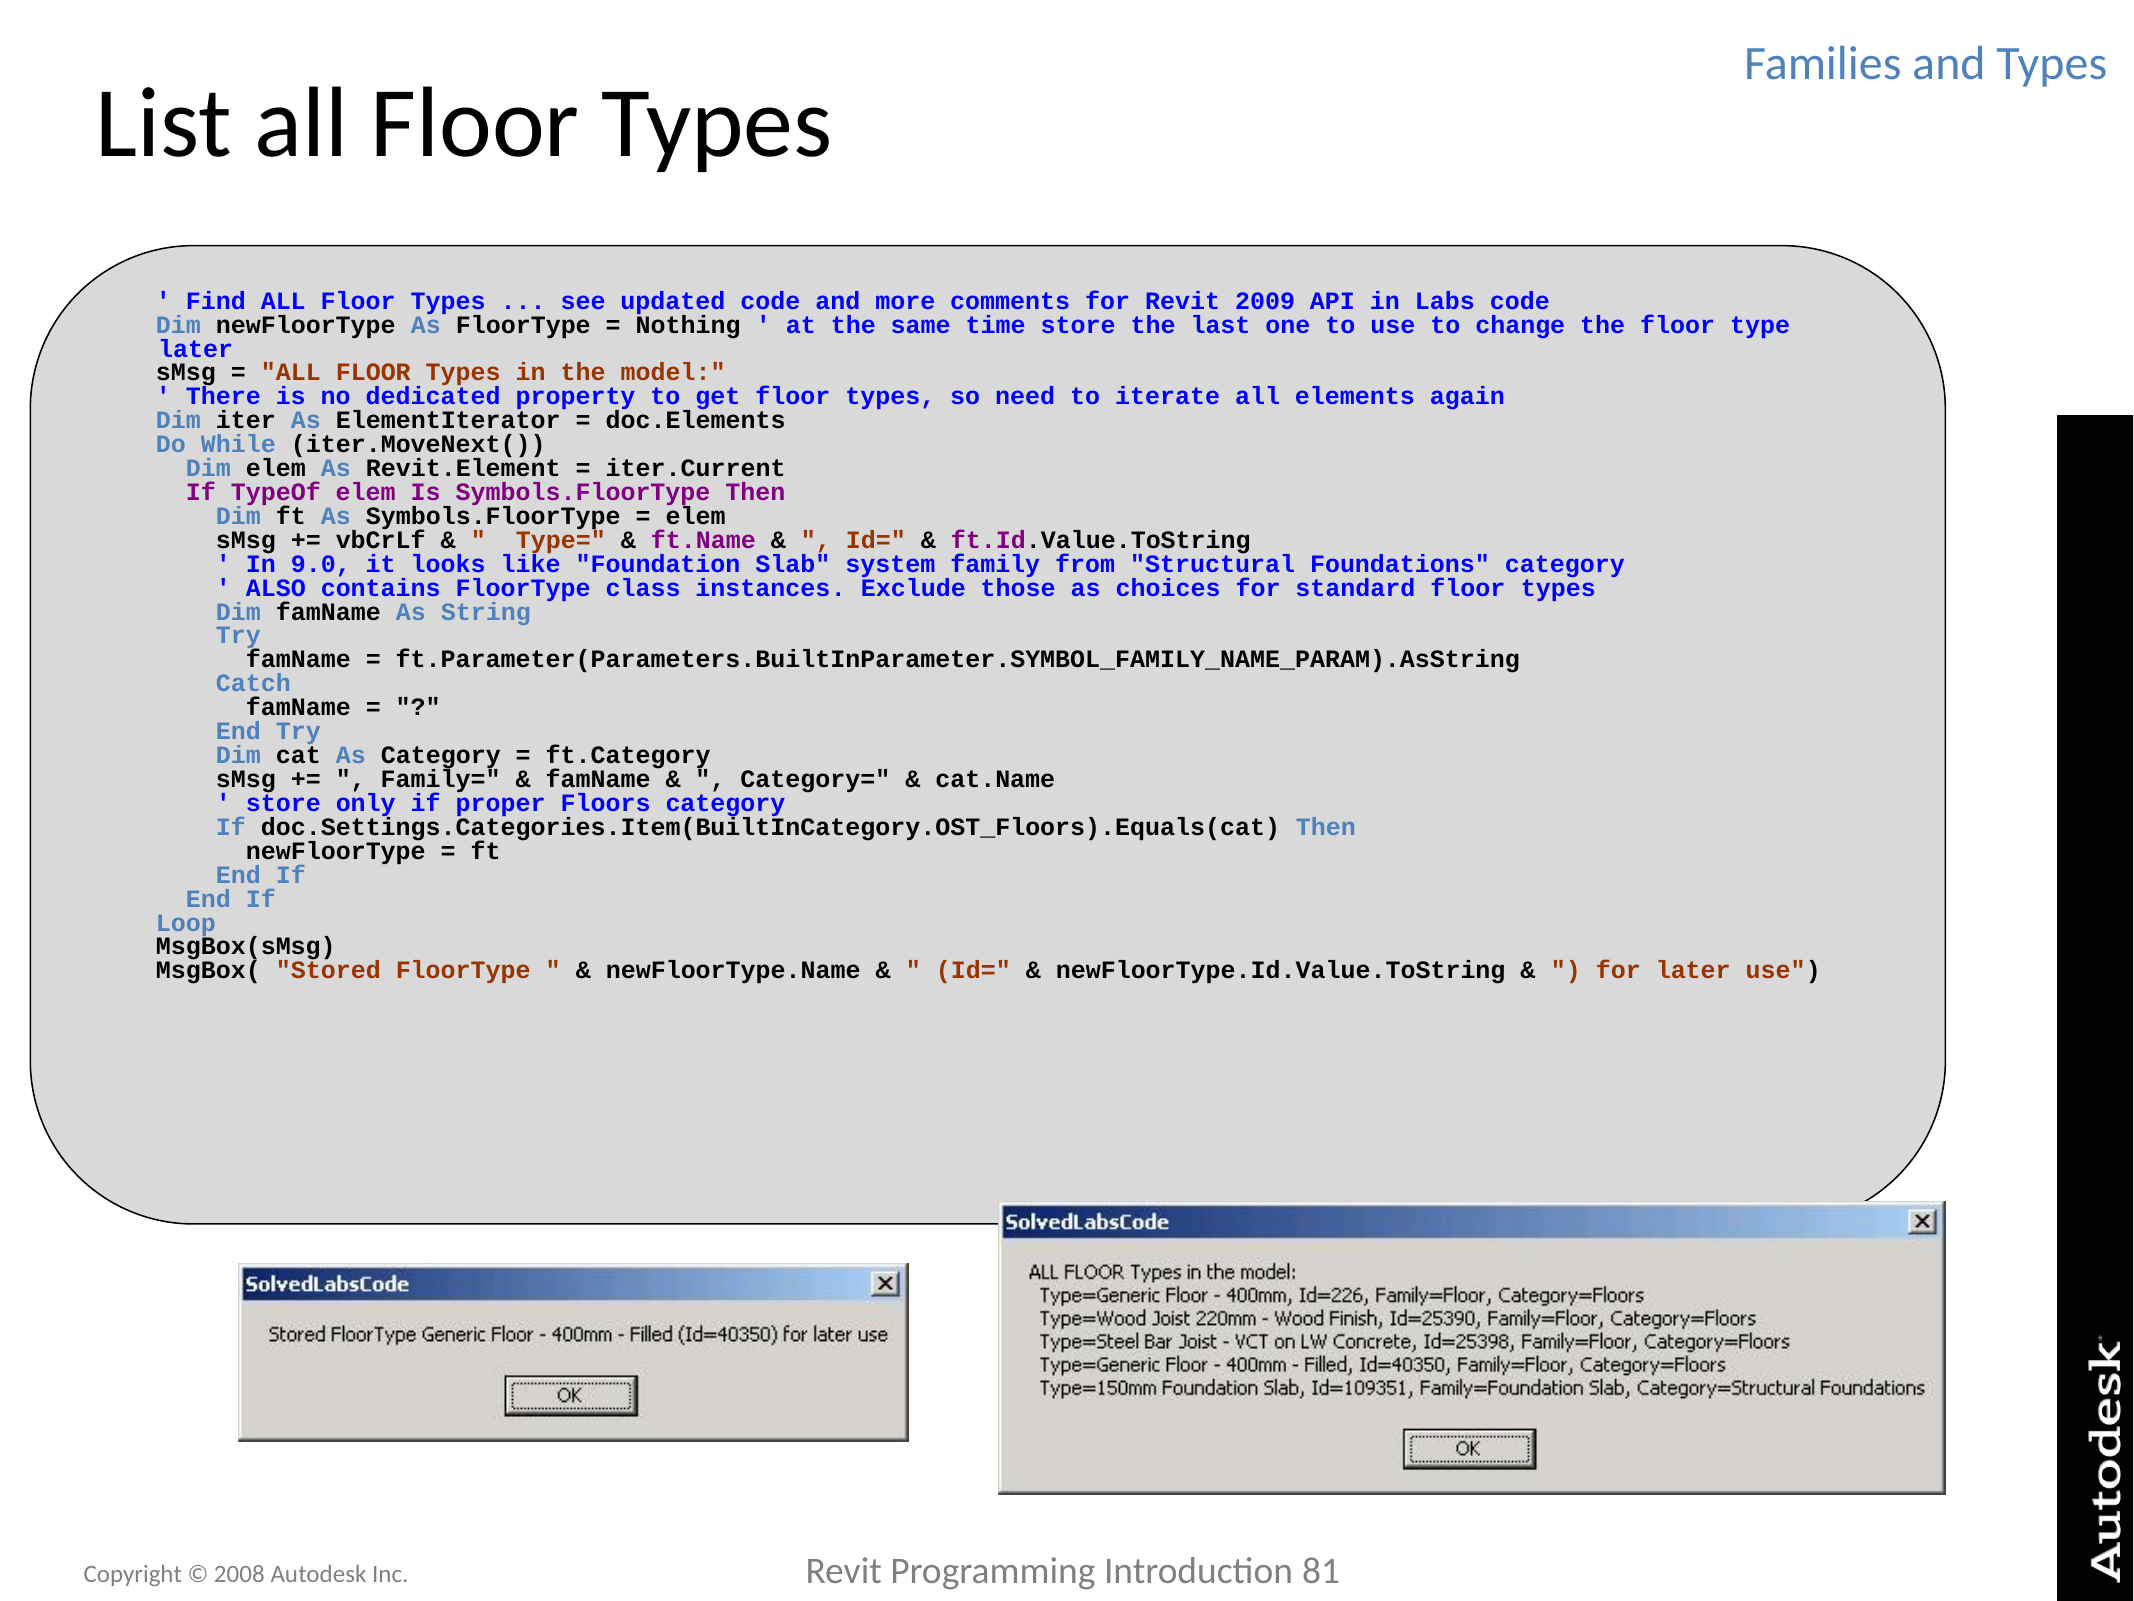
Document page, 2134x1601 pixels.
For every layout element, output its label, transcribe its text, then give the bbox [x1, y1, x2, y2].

list ' Find ALL Floor Types ... see updated code and more comments for Revit 2009 API in Labs code Dim newFloorType As FloorType = Nothing ' at the same time store the last one to use to change the floor type later sMsg = "ALL FLOOR Types in the model:" ' There is no dedicated property to get floor types, so need to iterate all elements again Dim iter As ElementIterator = doc.Elements Do While (iter.MoveNext()) Dim elem As Revit.Element = iter.Current If TypeOf elem Is Symbols.FloorType Then Dim ft As Symbols.FloorType = elem sMsg += vbCrLf & " Type=" & ft.Name & ", Id=" & ft.Id.Value.ToString ' In 9.0, it looks like "Foundation Slab" system family from "Structural Foundations" category ' ALSO contains FloorType class instances. Exclude those as choices for standard floor types Dim famName As String Try famName = ft.Parameter(Parameters.BuiltInParameter.SYMBOL_FAMILY_NAME_PARAM).AsString Catch famName = "?" End Try Dim cat As Category = ft.Category sMsg += ", Family=" & famName & ", Category=" & cat.Name ' store only if proper Floors category If doc.Settings.Categories.Item(BuiltInCategory.OST_Floors).Equals(cat) Then newFloorType = ft End If End If Loop MsgBox(sMsg) MsgBox( "Stored FloorType " & newFloorType.Name & " (Id=" & newFloorType.Id.Value.ToString & ") for later use") [0, 279, 1882, 1174]
text_box Families and Types [1637, 31, 2108, 90]
picture [238, 1263, 909, 1442]
picture [2057, 415, 2134, 1601]
picture [997, 1201, 1946, 1496]
title List all Floor Types [74, 46, 1924, 313]
text_box [75, 313, 1946, 1224]
